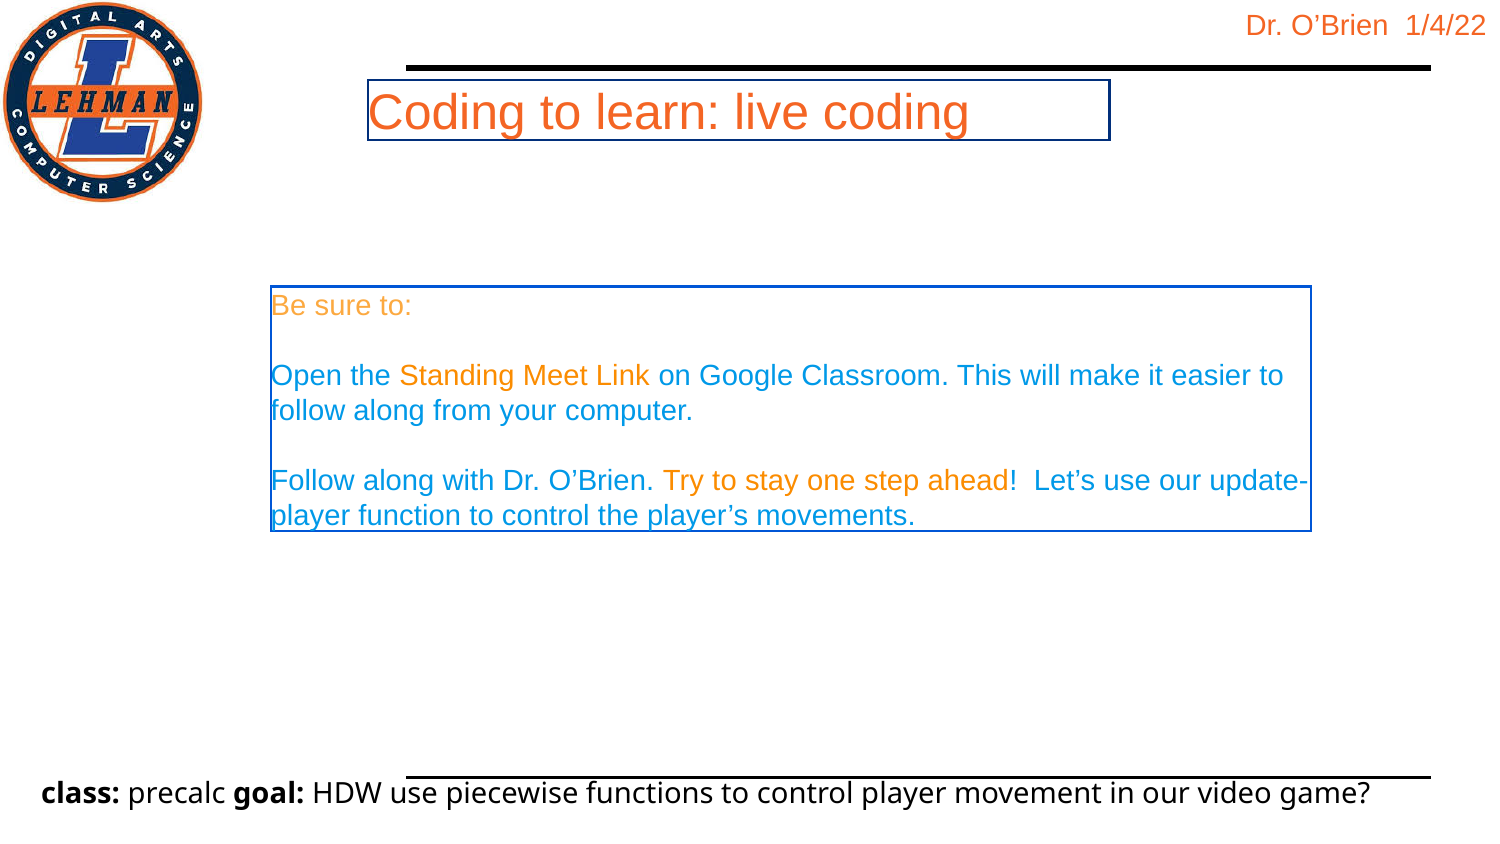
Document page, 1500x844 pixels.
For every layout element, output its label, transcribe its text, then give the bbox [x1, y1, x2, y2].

text_box Coding to learn: live coding [367, 80, 1110, 141]
text_box Be sure to: Open the Standing Meet Link on Google Classroom. This will make it easier to follow along from your computer. Follow along with Dr. O’Brien. Try to stay one step ahead! Let’s use our update-player function to control the player’s movements. [270, 286, 1311, 532]
picture [0, 0, 204, 204]
